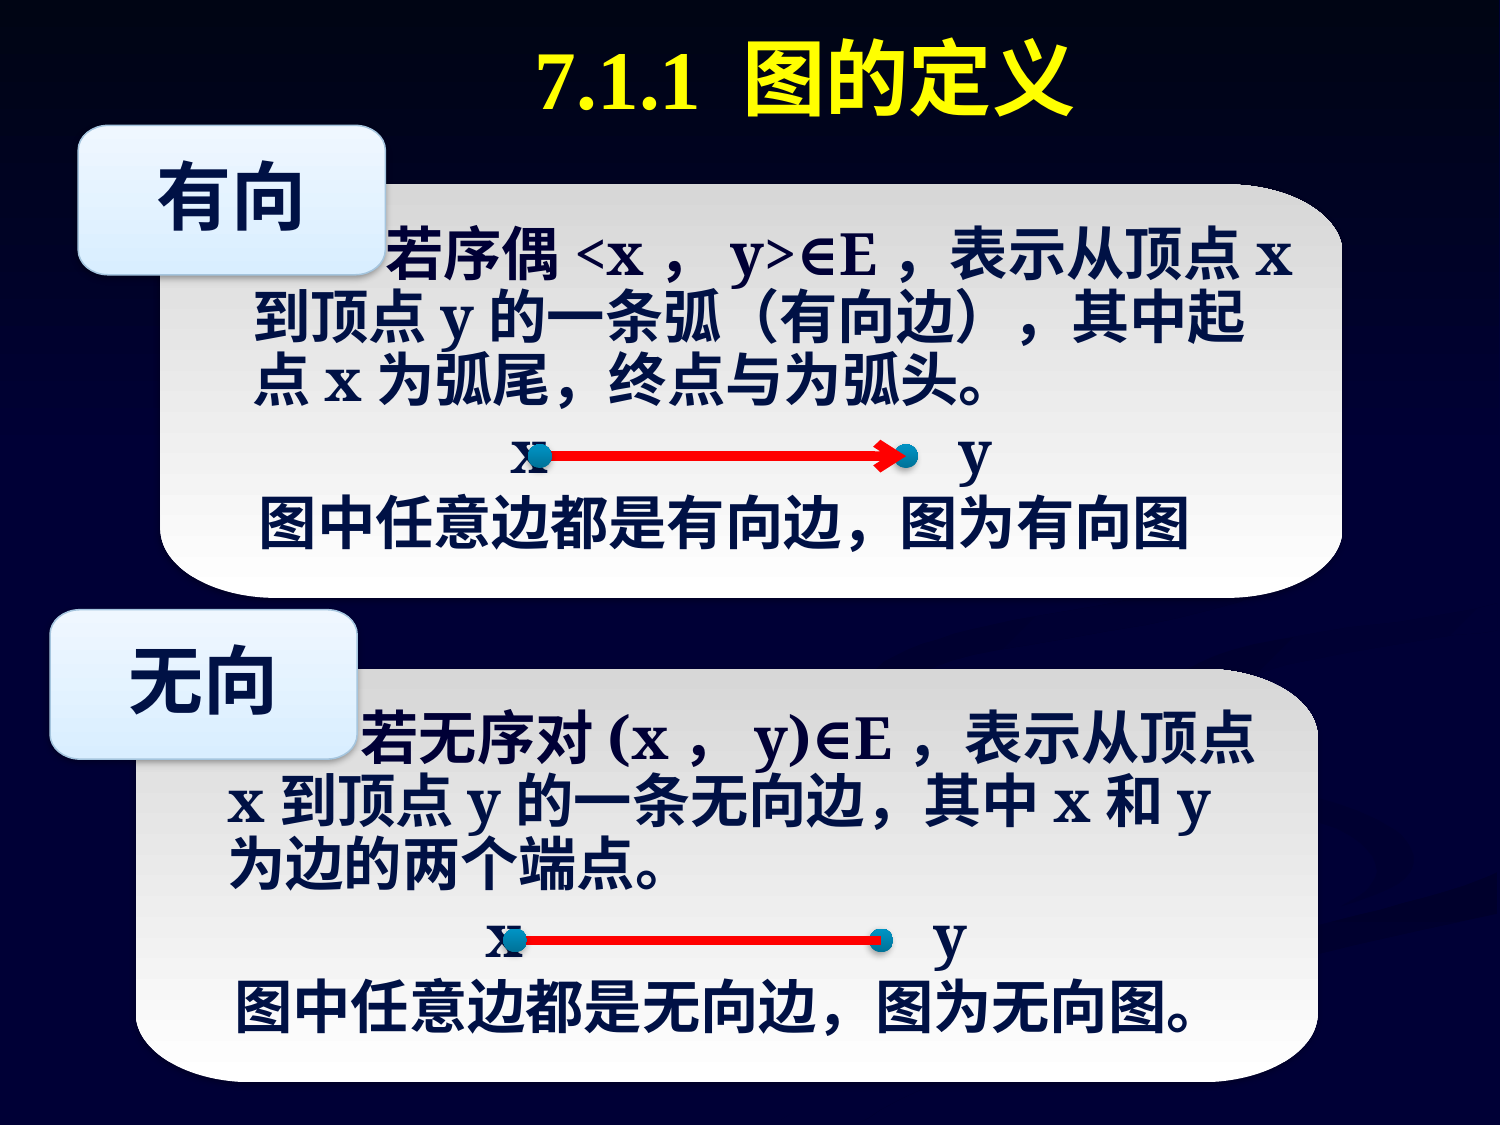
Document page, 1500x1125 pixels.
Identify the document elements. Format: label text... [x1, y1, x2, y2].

text_box 7.1.1 图的定义 [520, 19, 1110, 123]
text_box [77, 125, 1343, 599]
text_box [49, 609, 1318, 1083]
